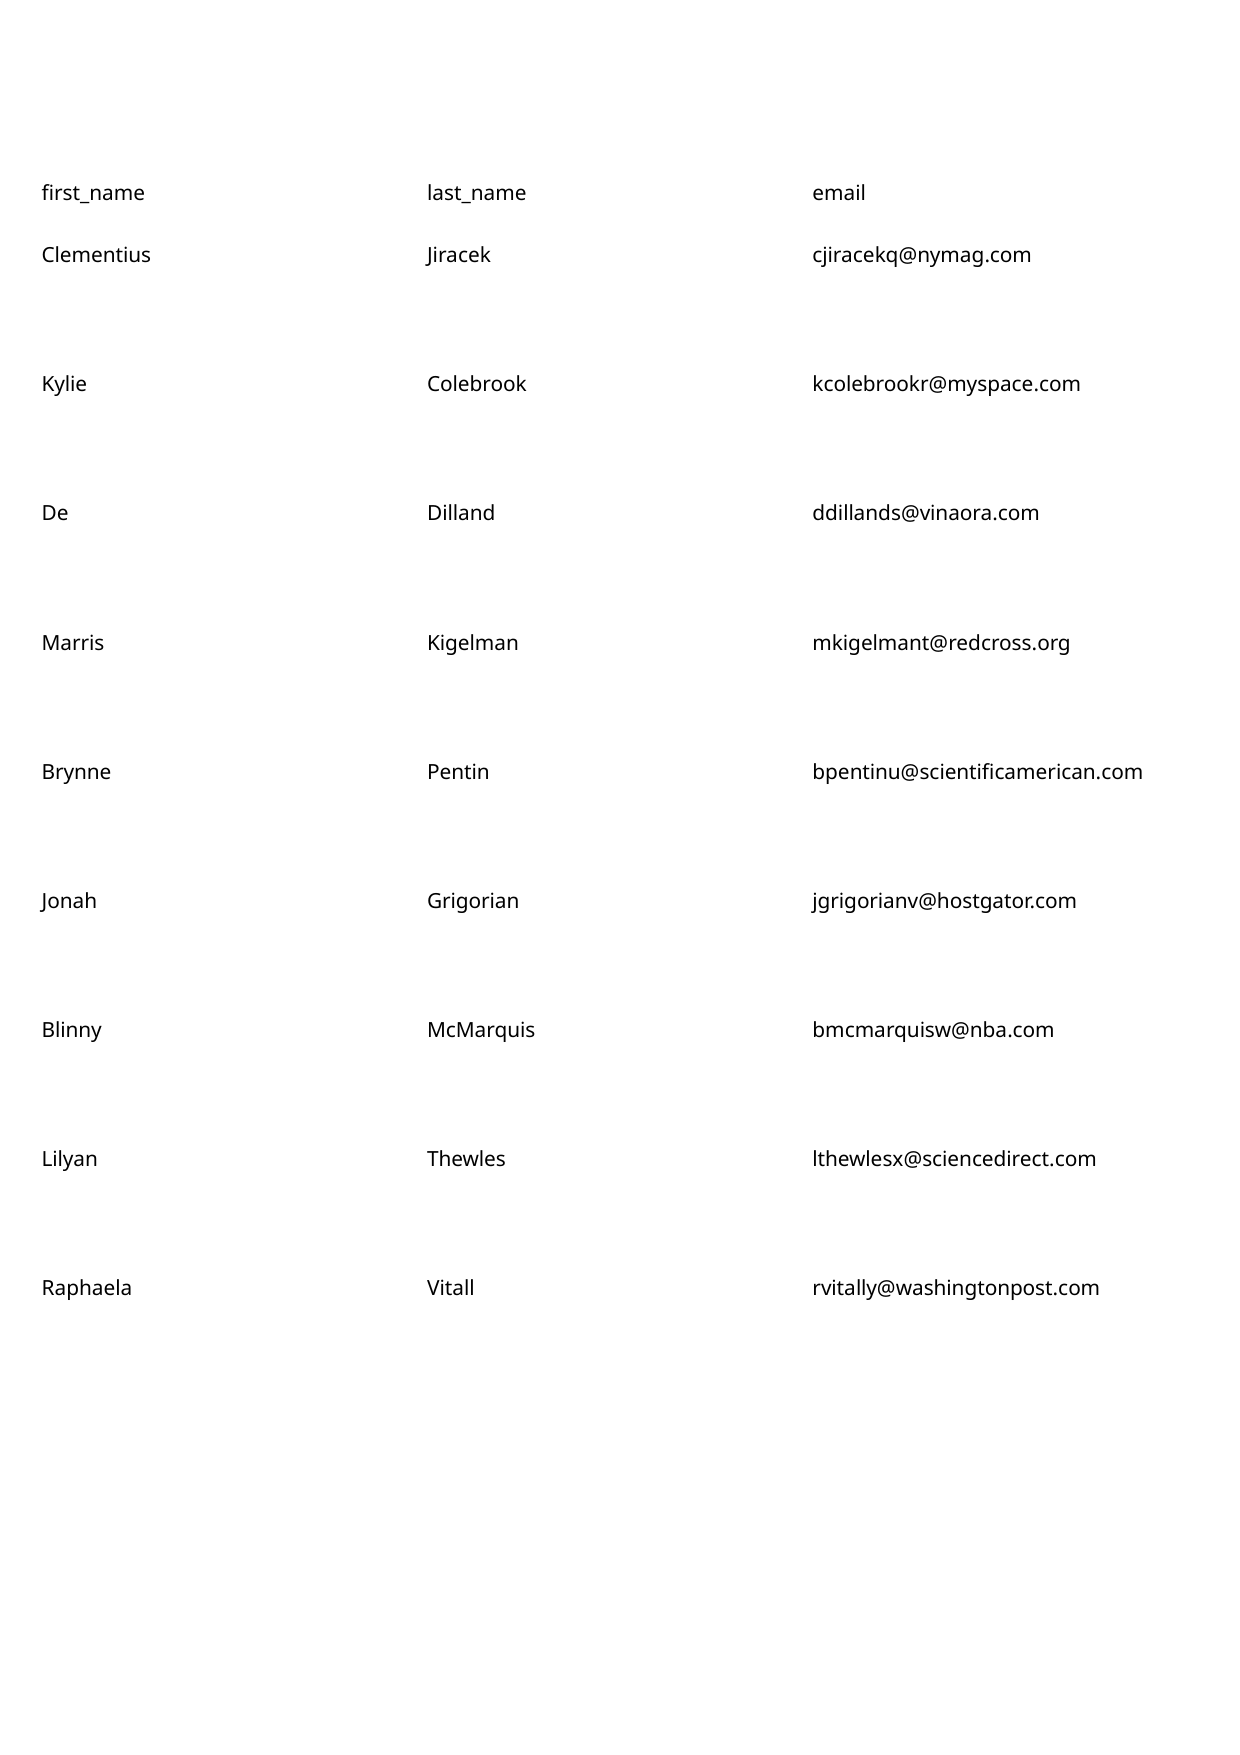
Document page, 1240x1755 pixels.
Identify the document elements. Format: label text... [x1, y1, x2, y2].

text_box first_name [41, 179, 427, 241]
text_box Grigorian [427, 887, 812, 950]
text_box Clementius [41, 241, 427, 305]
text_box lthewlesx@sciencedirect.com [812, 1145, 1198, 1209]
text_box Vitall [427, 1274, 812, 1338]
text_box cjiracekq@nymag.com [812, 241, 1198, 305]
text_box Jiracek [427, 241, 812, 305]
text_box Lilyan [41, 1145, 427, 1209]
text_box Colebrook [427, 370, 812, 434]
text_box jgrigorianv@hostgator.com [812, 887, 1198, 950]
text_box bpentinu@scientificamerican.com [812, 758, 1198, 821]
text_box email [812, 179, 1198, 241]
text_box Pentin [427, 758, 812, 821]
text_box Thewles [427, 1145, 812, 1209]
text_box rvitally@washingtonpost.com [812, 1274, 1198, 1338]
text_box McMarquis [427, 1016, 812, 1080]
text_box De [41, 499, 427, 563]
text_box Jonah [41, 887, 427, 950]
text_box Blinny [41, 1016, 427, 1080]
text_box Dilland [427, 499, 812, 563]
text_box ddillands@vinaora.com [812, 499, 1198, 563]
text_box kcolebrookr@myspace.com [812, 370, 1198, 434]
text_box Kylie [41, 370, 427, 434]
text_box mkigelmant@redcross.org [812, 629, 1198, 692]
text_box Brynne [41, 758, 427, 821]
text_box last_name [427, 179, 812, 241]
text_box Marris [41, 629, 427, 692]
text_box bmcmarquisw@nba.com [812, 1016, 1198, 1080]
text_box Kigelman [427, 629, 812, 692]
text_box Raphaela [41, 1274, 427, 1338]
